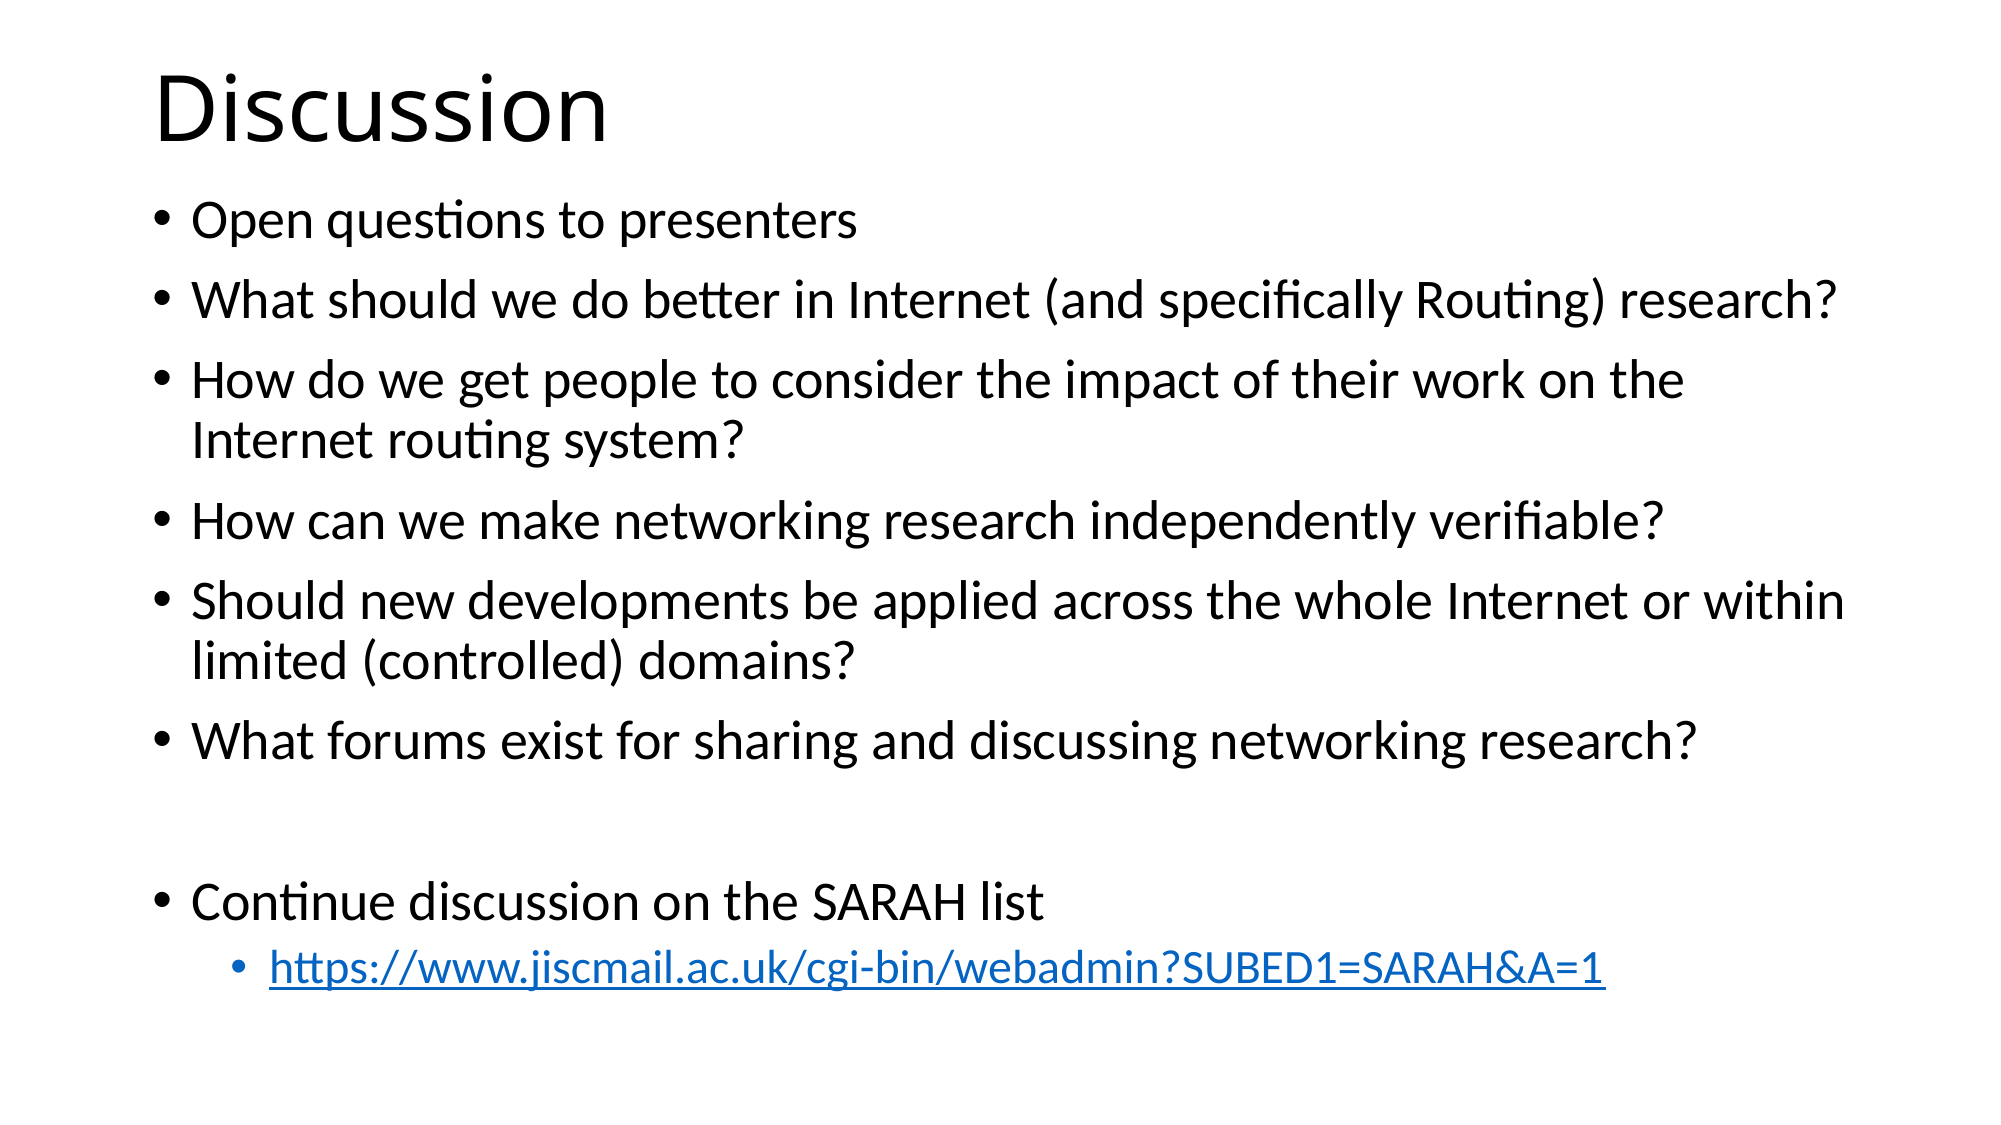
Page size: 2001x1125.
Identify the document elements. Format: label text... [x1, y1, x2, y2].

list Open questions to presenters What should we do better in Internet (and specifically Routing) research? How do we get people to consider the impact of their work on the Internet routing system? How can we make networking research independently verifiable? Should new developments be applied across the whole Internet or within limited (controlled) domains? What forums exist for sharing and discussing networking research? Continue discussion on the SARAH list https://www.jiscmail.ac.uk/cgi-bin/webadmin?SUBED1=SARAH&A=1 [137, 182, 1863, 1014]
title Discussion [137, 40, 1863, 182]
